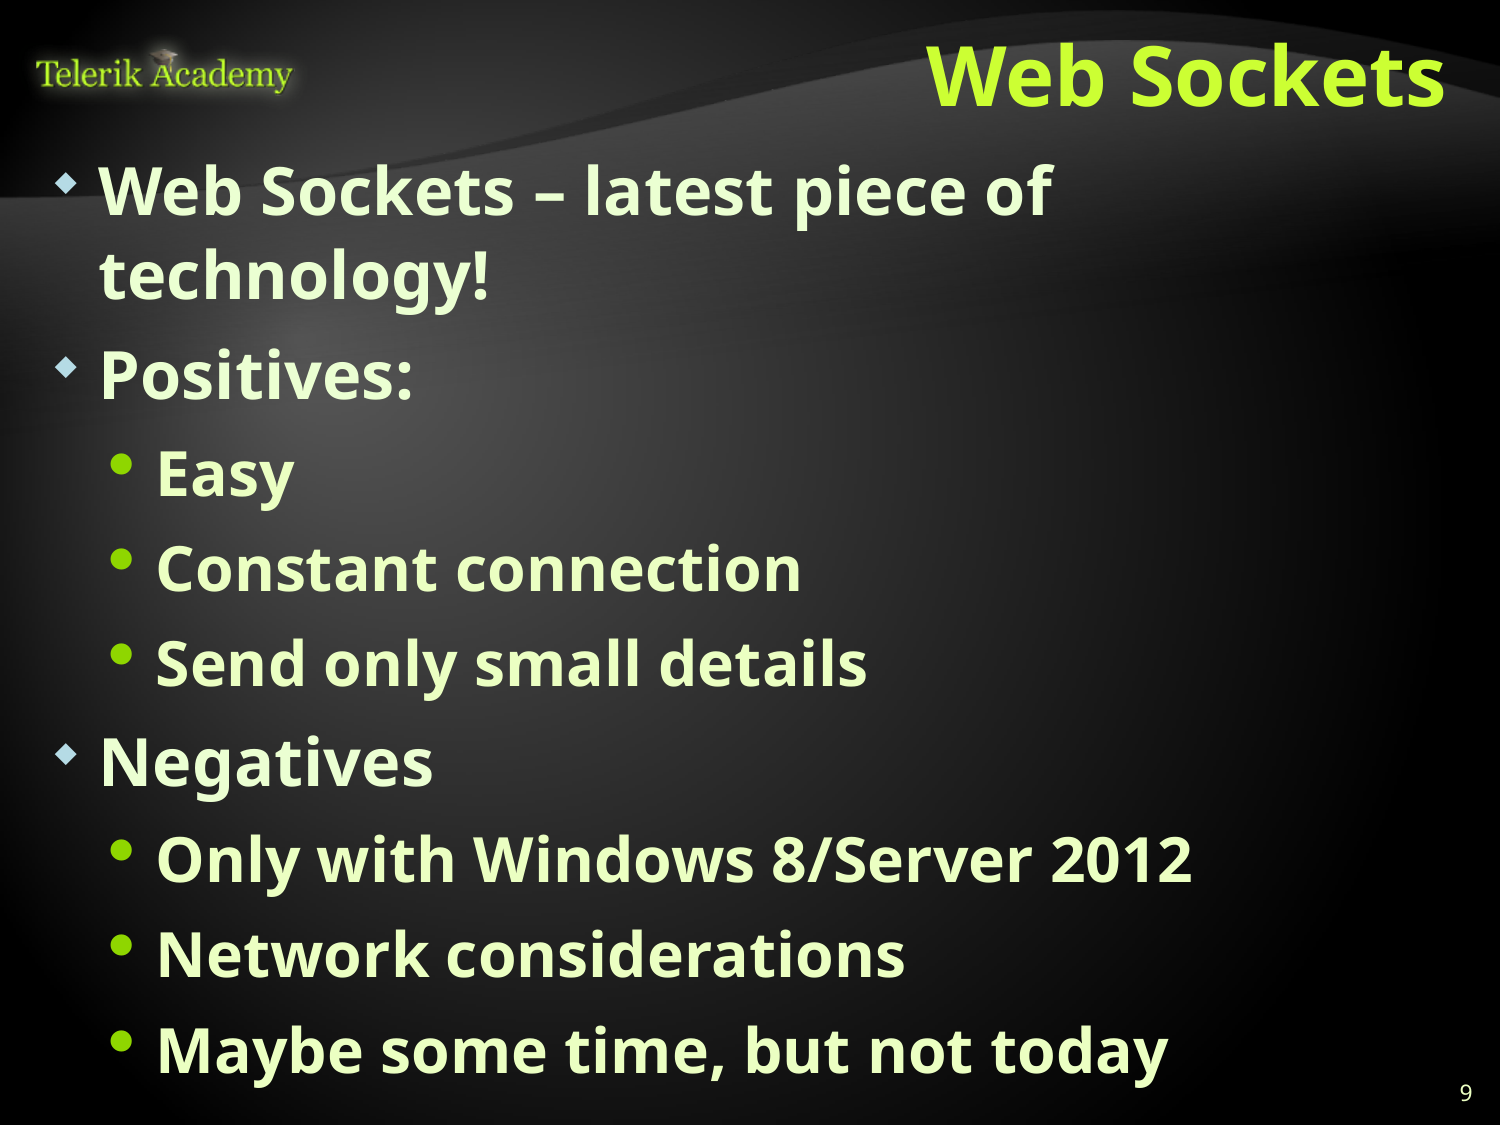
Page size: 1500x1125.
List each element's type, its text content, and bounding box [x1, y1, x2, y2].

picture [0, 0, 1500, 1125]
slide_number 9 [1412, 1074, 1488, 1113]
title Web Sockets [300, 12, 1463, 137]
list Web Sockets – latest piece of technology! Positives: Easy Constant connection Send only small details Negatives Only with Windows 8/Server 2012 Network considerations Maybe some time, but not today [37, 137, 1463, 1088]
